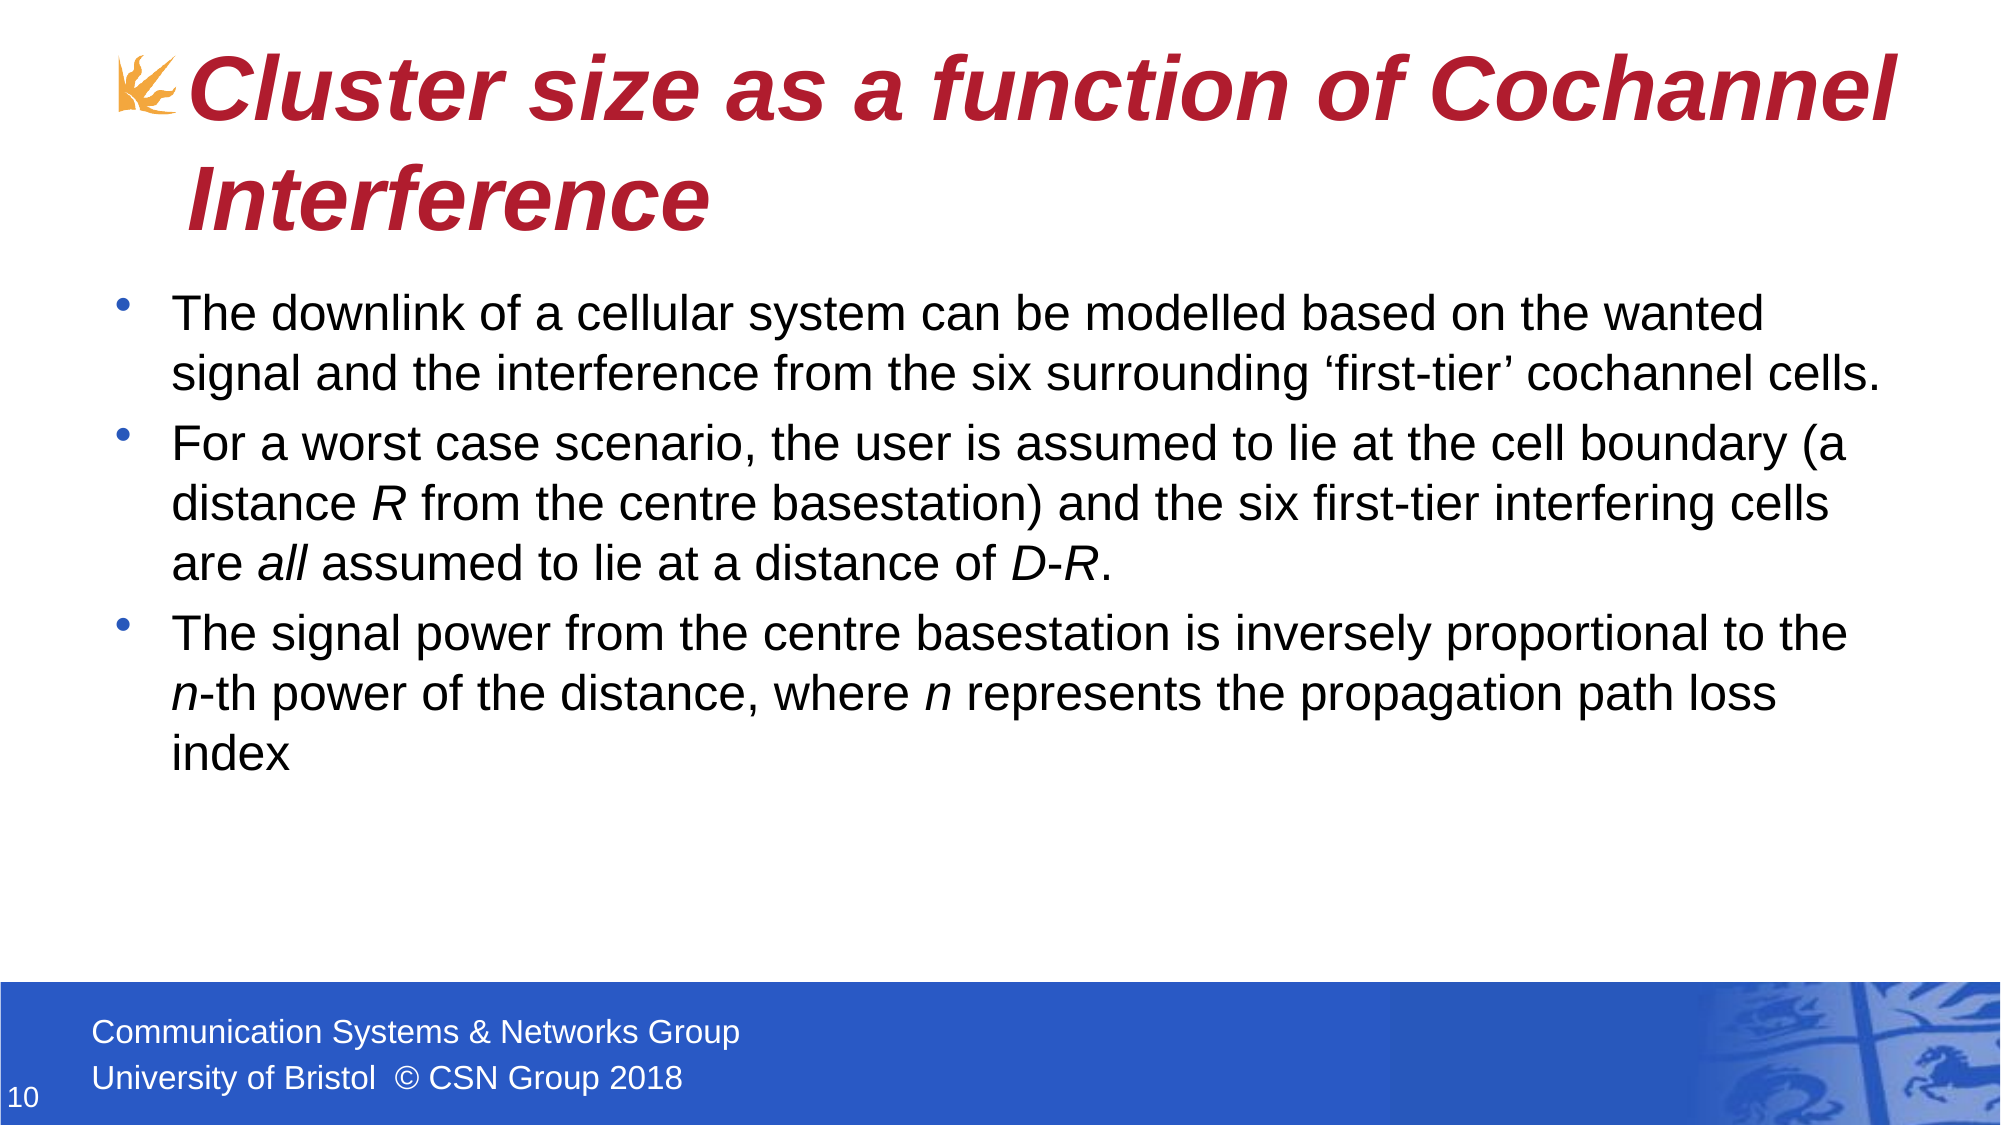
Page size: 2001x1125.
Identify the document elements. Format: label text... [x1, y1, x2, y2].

picture [0, 982, 2001, 1125]
list The downlink of a cellular system can be modelled based on the wanted signal and the interference from the six surrounding ‘first-tier’ cochannel cells. For a worst case scenario, the user is assumed to lie at the cell boundary (a distance R from the centre basestation) and the six first-tier interfering cells are all assumed to lie at a distance of D-R. The signal power from the centre basestation is inversely proportional to the n-th power of the distance, where n represents the propagation path loss index [99, 272, 1900, 974]
title Cluster size as a function of Cochannel Interference [99, 45, 1967, 233]
slide_number 10 [0, 1070, 105, 1125]
picture [114, 51, 182, 116]
